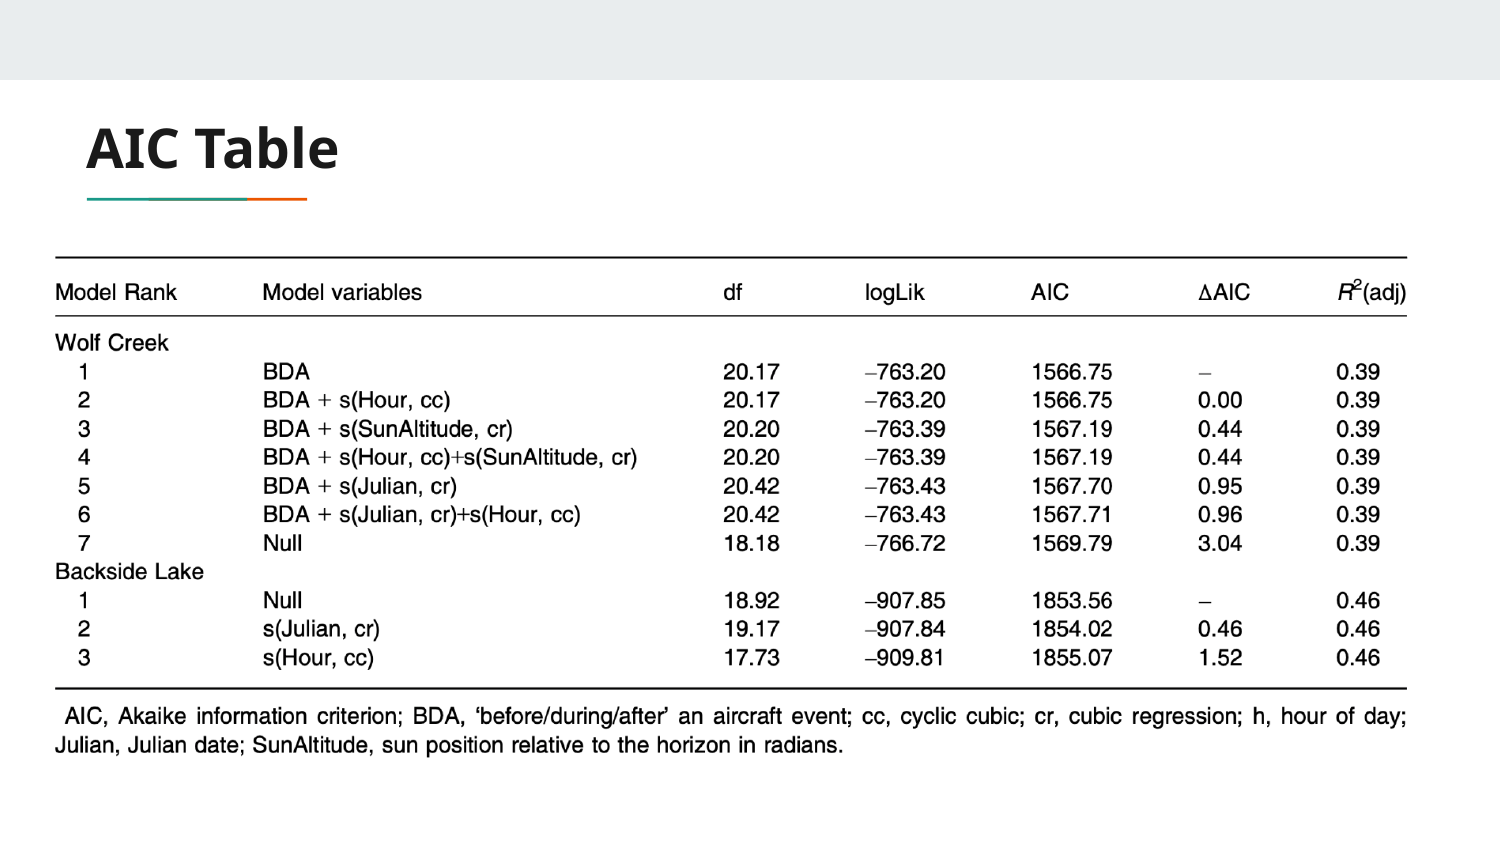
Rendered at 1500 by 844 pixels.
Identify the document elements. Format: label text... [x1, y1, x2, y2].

picture [18, 242, 1482, 785]
title AIC Table [71, 98, 1333, 187]
